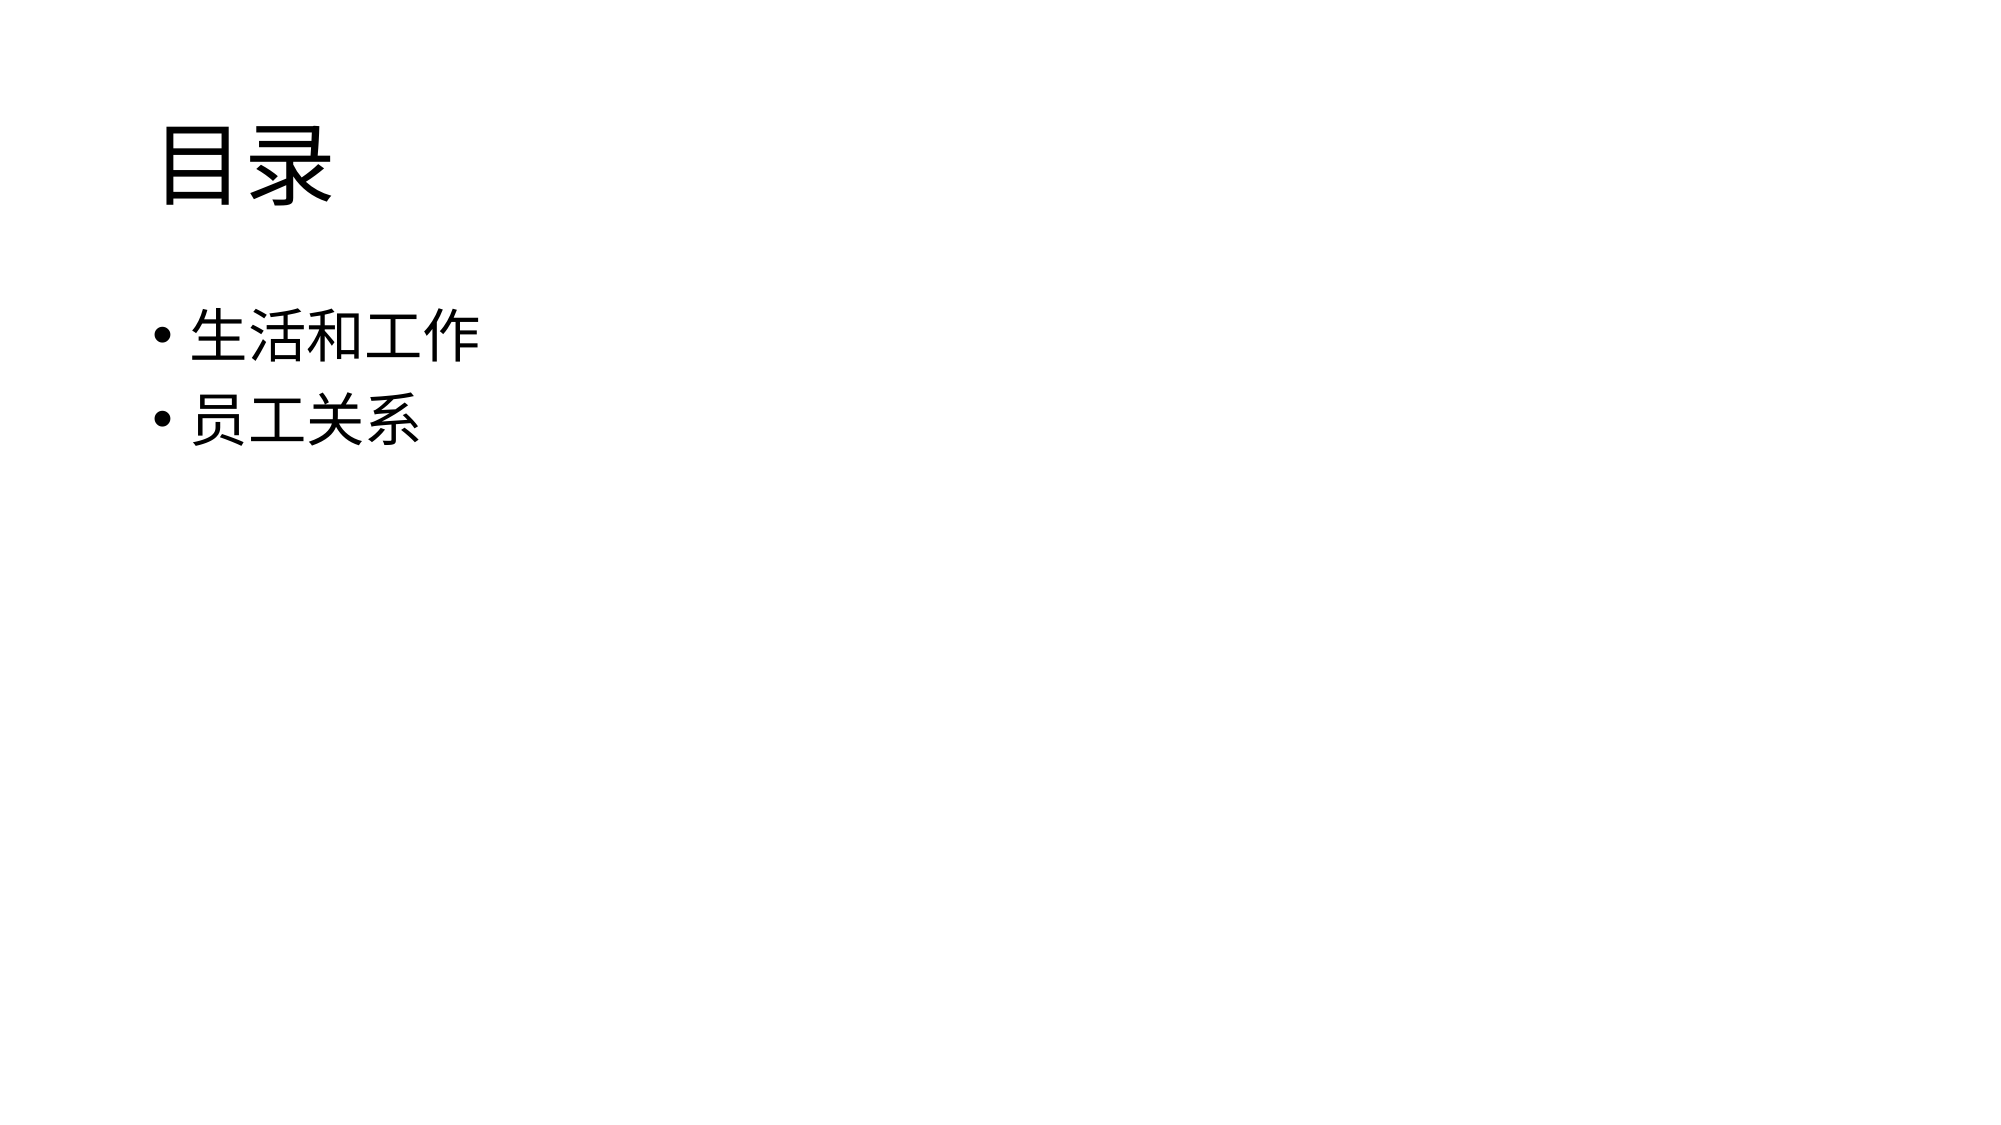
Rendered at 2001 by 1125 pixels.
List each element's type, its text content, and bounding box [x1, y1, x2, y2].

title 目录 [137, 59, 1863, 278]
list 生活和工作 员工关系 [137, 299, 1863, 1014]
